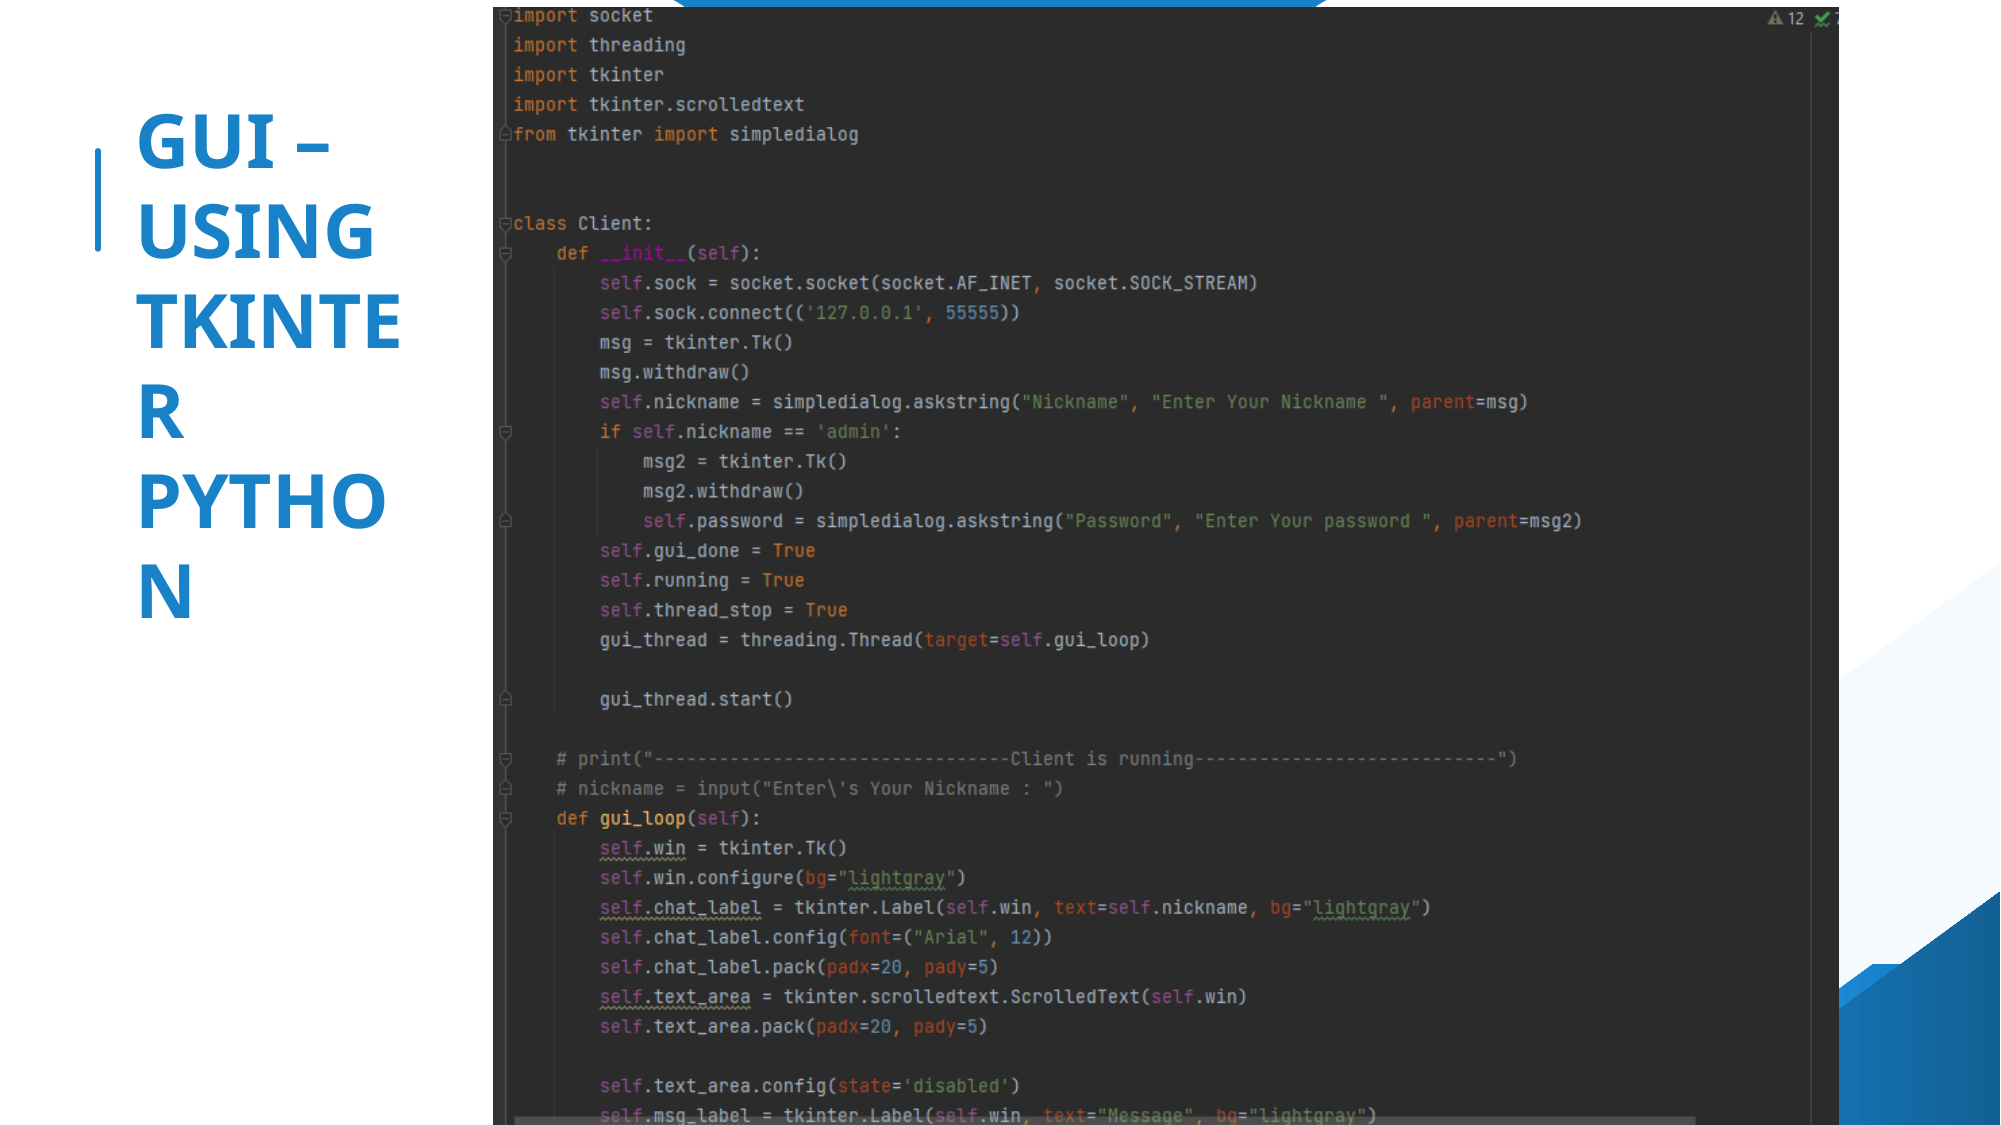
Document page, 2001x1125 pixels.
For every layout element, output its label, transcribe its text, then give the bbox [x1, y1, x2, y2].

text_box GUI – USING TKINTER PYTHON [135, 85, 450, 641]
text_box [1839, 562, 2000, 1125]
picture [493, 7, 1839, 1125]
